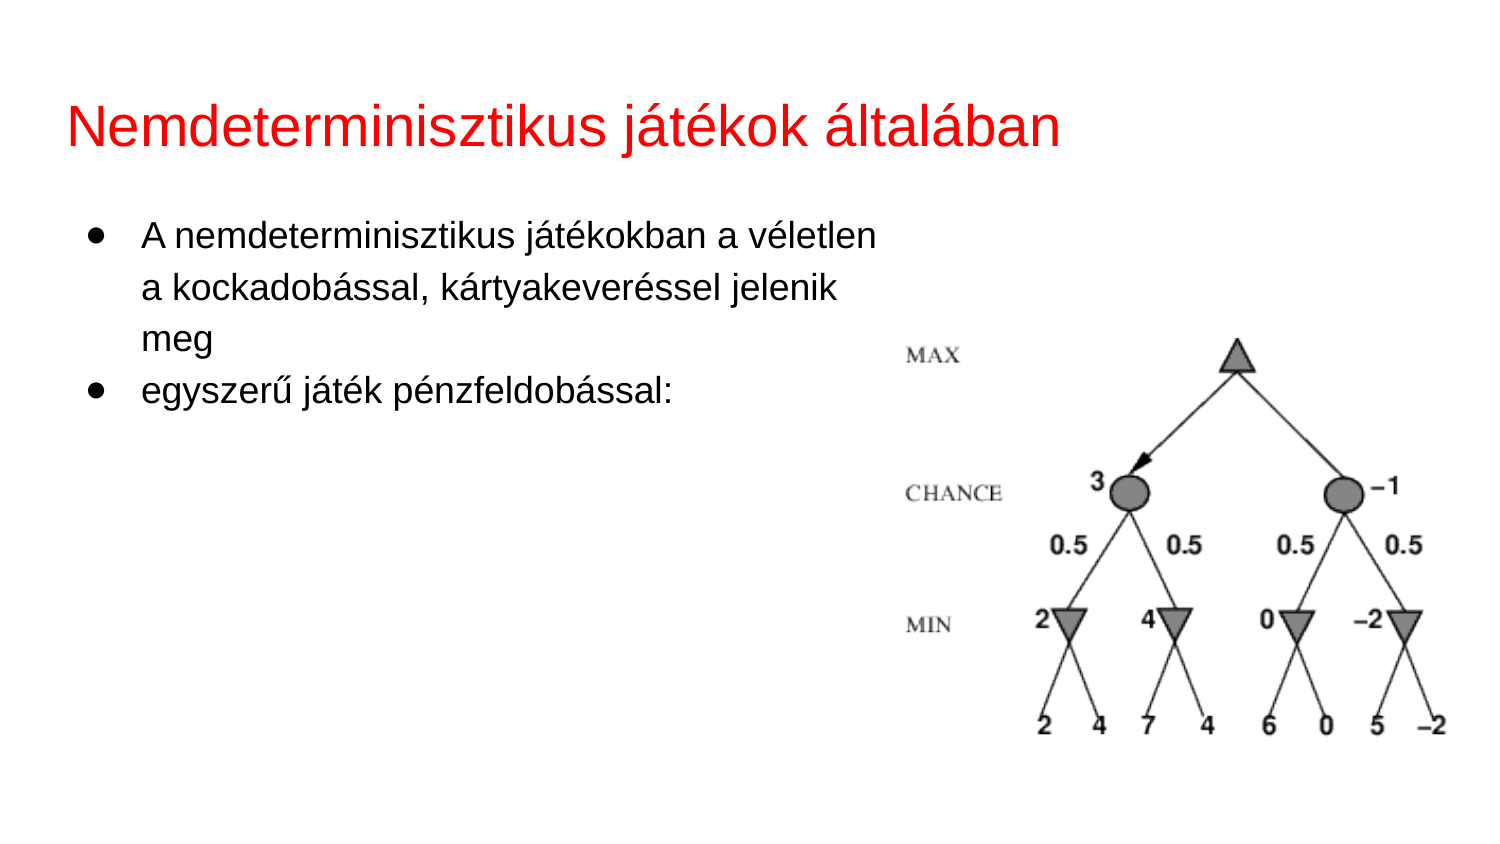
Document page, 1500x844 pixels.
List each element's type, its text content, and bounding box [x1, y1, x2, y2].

list A nemdeterminisztikus játékokban a véletlen a kockadobással, kártyakeveréssel jelenik meg egyszerű játék pénzfeldobással: [51, 189, 896, 446]
picture [903, 337, 1450, 750]
title Nemdeterminisztikus játékok általában [51, 72, 1449, 167]
